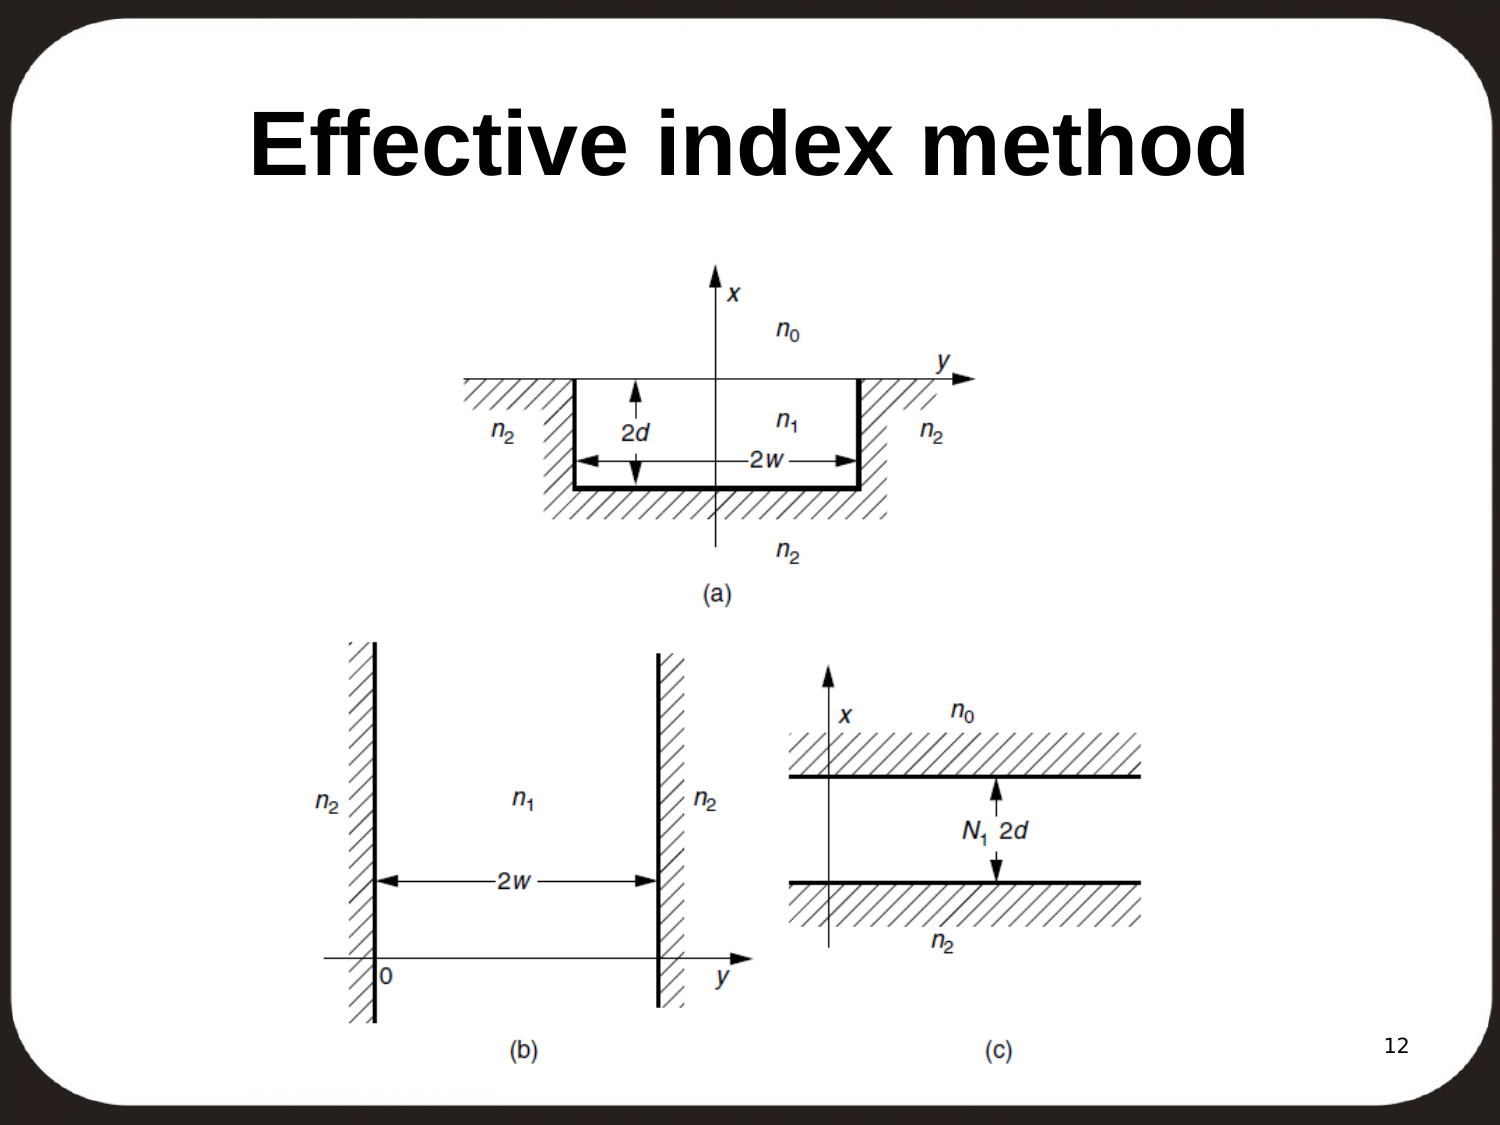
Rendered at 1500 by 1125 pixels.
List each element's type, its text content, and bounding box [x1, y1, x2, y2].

title Effective index method [74, 44, 1426, 233]
slide_number 12 [1074, 1024, 1426, 1104]
picture [0, 0, 1500, 1125]
